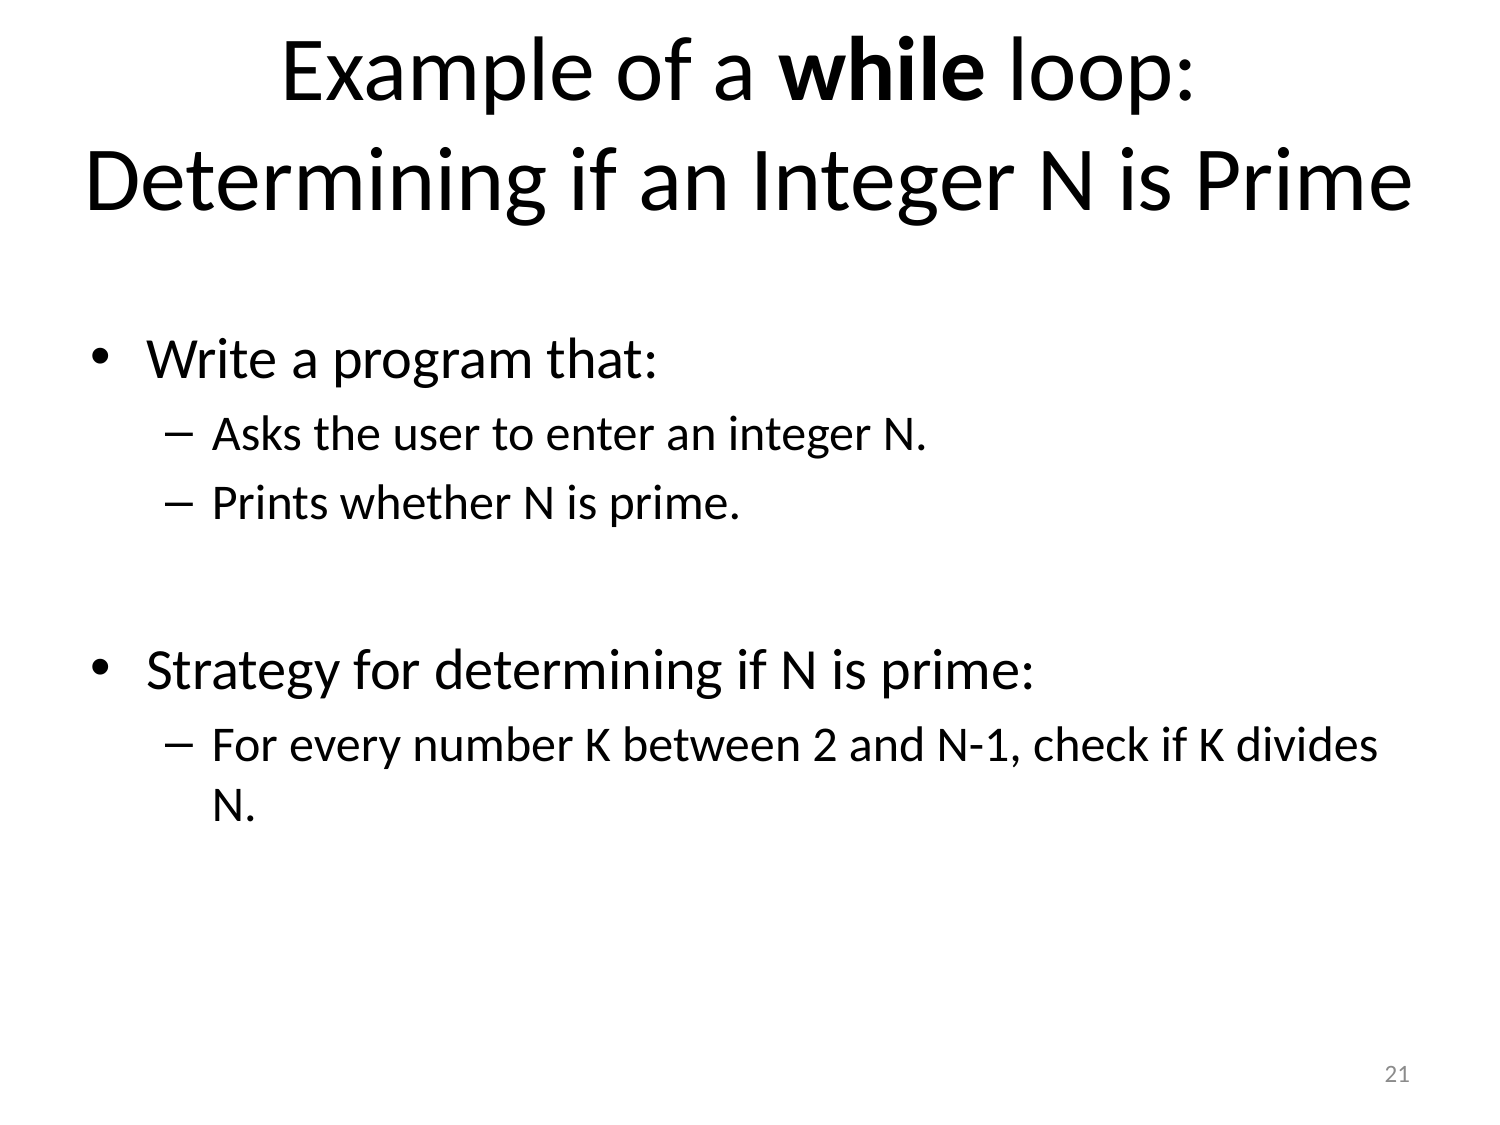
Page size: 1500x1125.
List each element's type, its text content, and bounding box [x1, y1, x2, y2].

list Write a program that: Asks the user to enter an integer N. Prints whether N is prime. Strategy for determining if N is prime: For every number K between 2 and N-1, check if K divides N. [75, 312, 1425, 1025]
title Example of a while loop: Determining if an Integer N is Prime [62, 50, 1438, 188]
slide_number 21 [1074, 1042, 1425, 1103]
